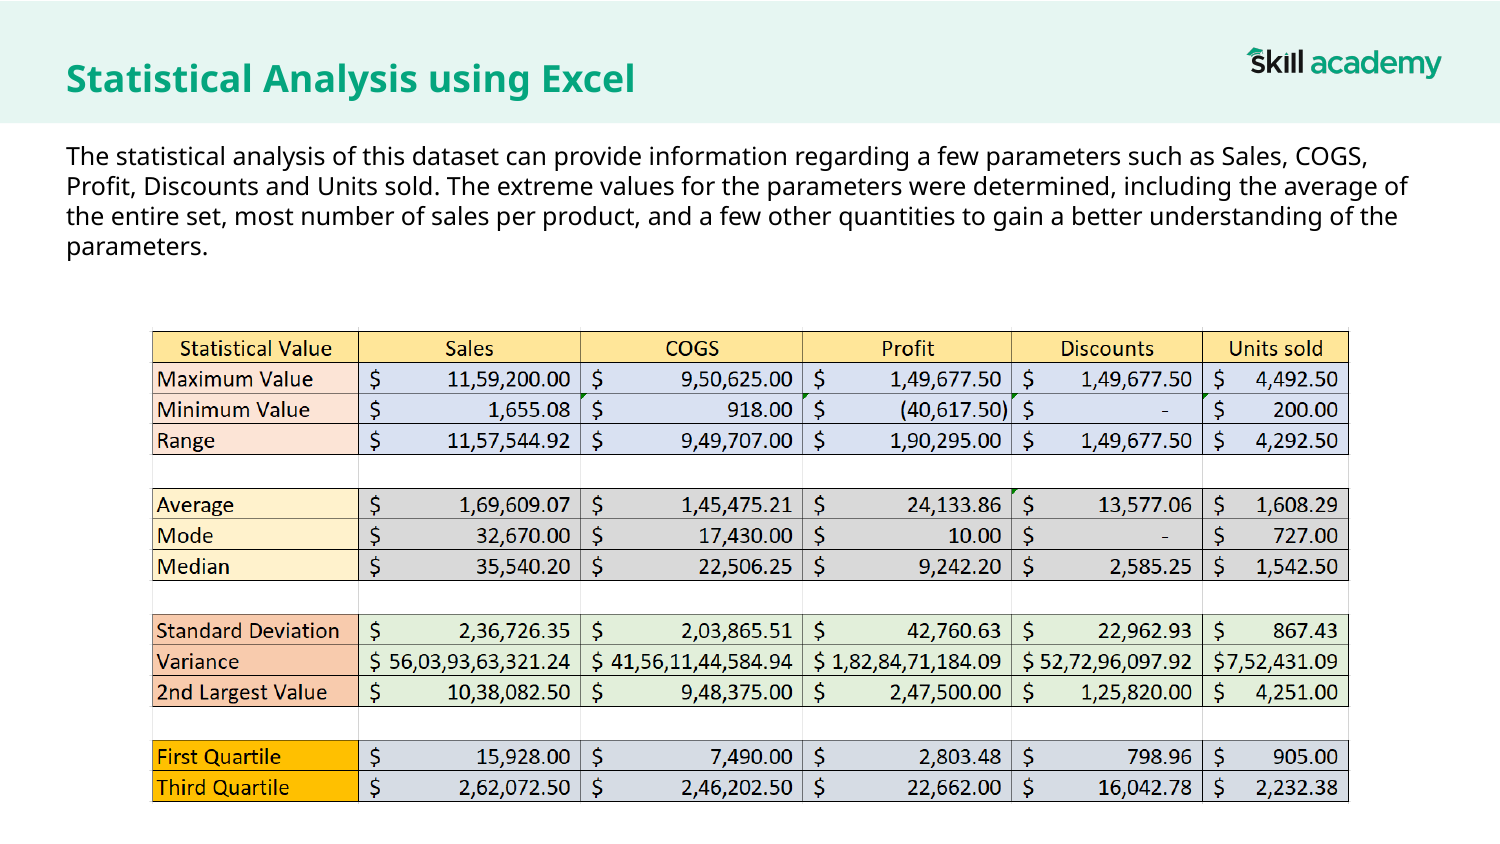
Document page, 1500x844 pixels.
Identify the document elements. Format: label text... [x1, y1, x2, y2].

list The statistical analysis of this dataset can provide information regarding a few parameters such as Sales, COGS, Profit, Discounts and Units sold. The extreme values for the parameters were determined, including the average of the entire set, most number of sales per product, and a few other quantities to gain a better understanding of the parameters. [51, 125, 1449, 292]
picture [149, 327, 1351, 804]
title Statistical Analysis using Excel [51, 40, 1449, 125]
